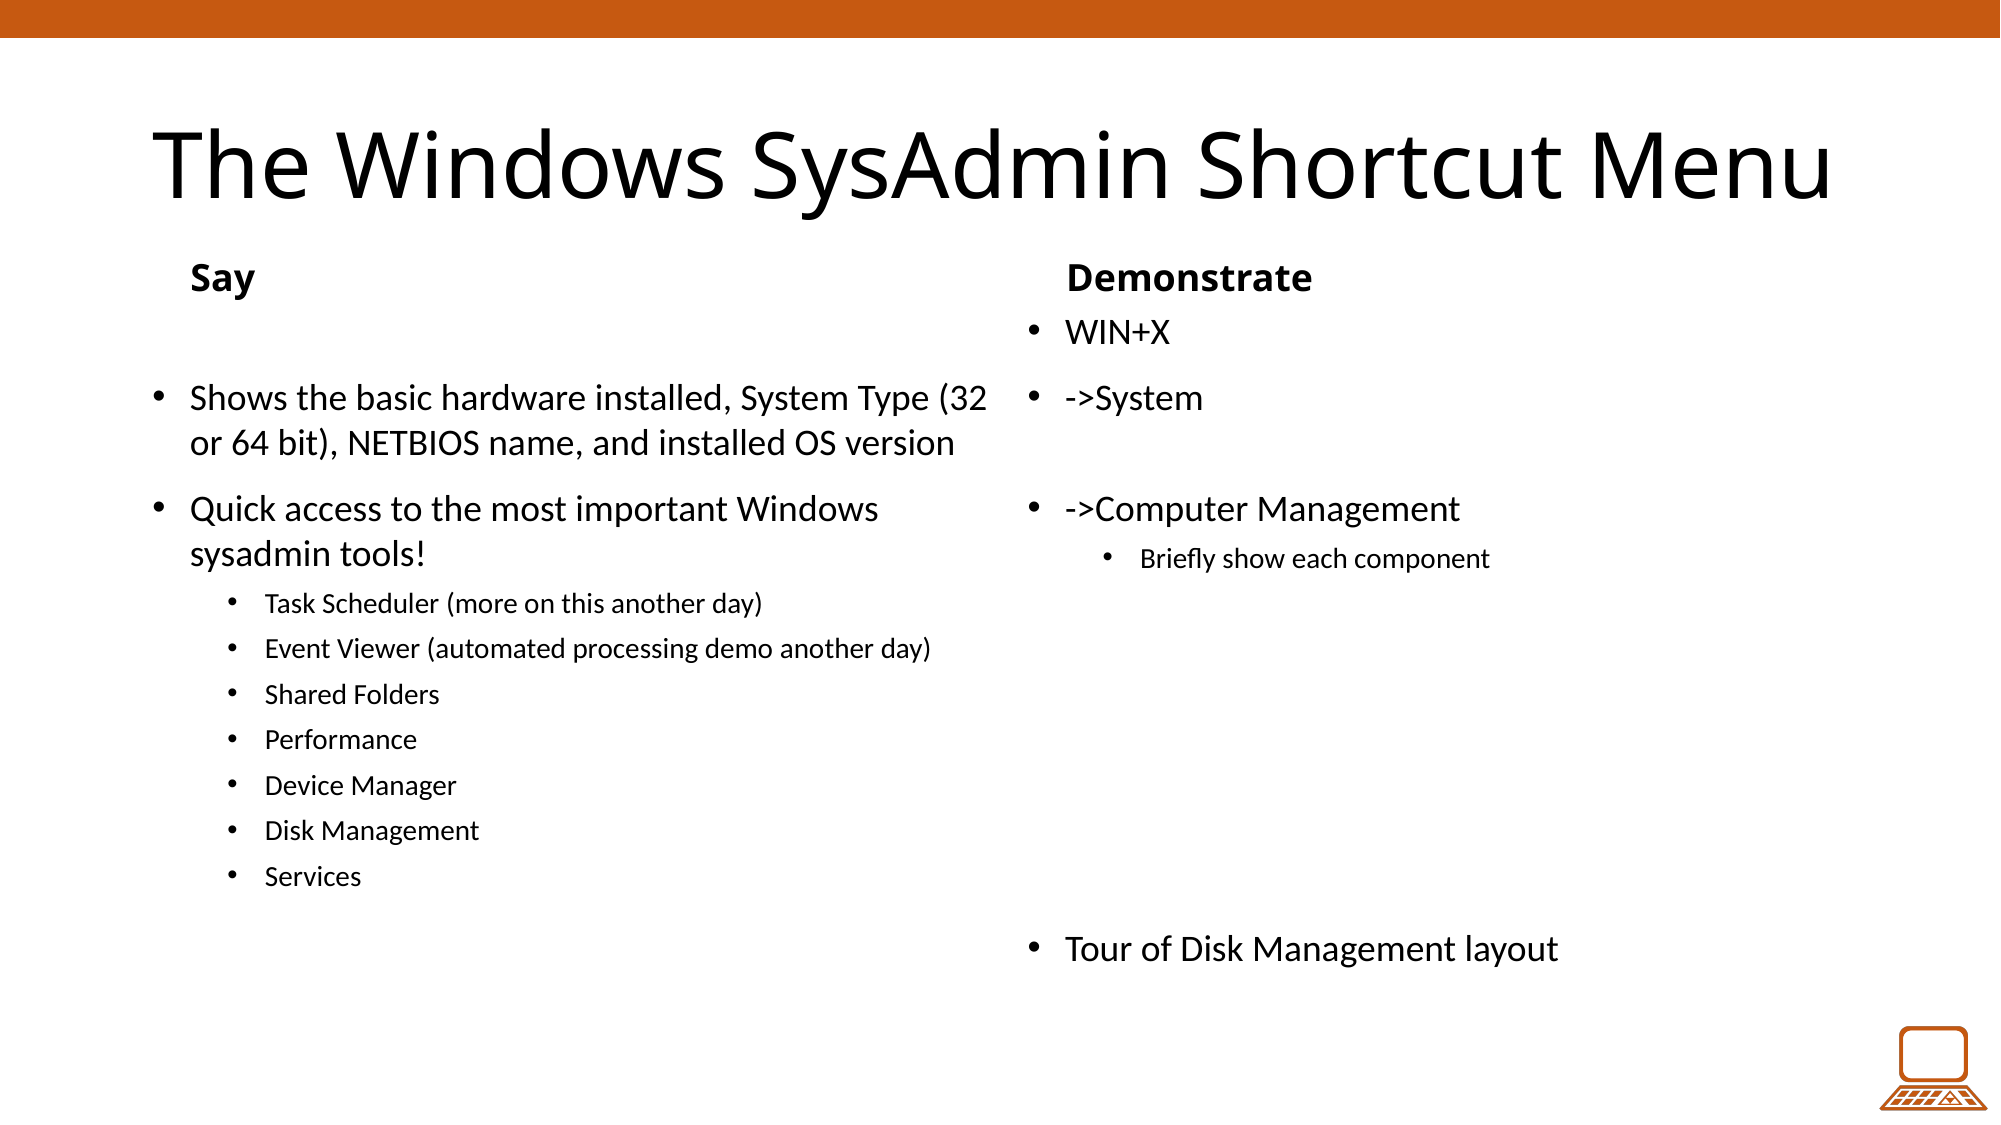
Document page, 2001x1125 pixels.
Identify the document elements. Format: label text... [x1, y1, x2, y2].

picture [1879, 1026, 1988, 1111]
text_box Say [175, 246, 915, 307]
title The Windows SysAdmin Shortcut Menu [137, 59, 1863, 278]
text_box WIN+X ->System ->Computer Management Briefly show each component Tour of Disk Management layout [1012, 299, 2000, 1125]
text_box [0, 0, 2000, 39]
text_box Demonstrate [1051, 246, 1790, 307]
text_box Shows the basic hardware installed, System Type (32 or 64 bit), NETBIOS name, and installed OS version Quick access to the most important Windows sysadmin tools! Task Scheduler (more on this another day) Event Viewer (automated processing demo another day) Shared Folders Performance Device Manager Disk Management Services [137, 299, 1012, 1125]
